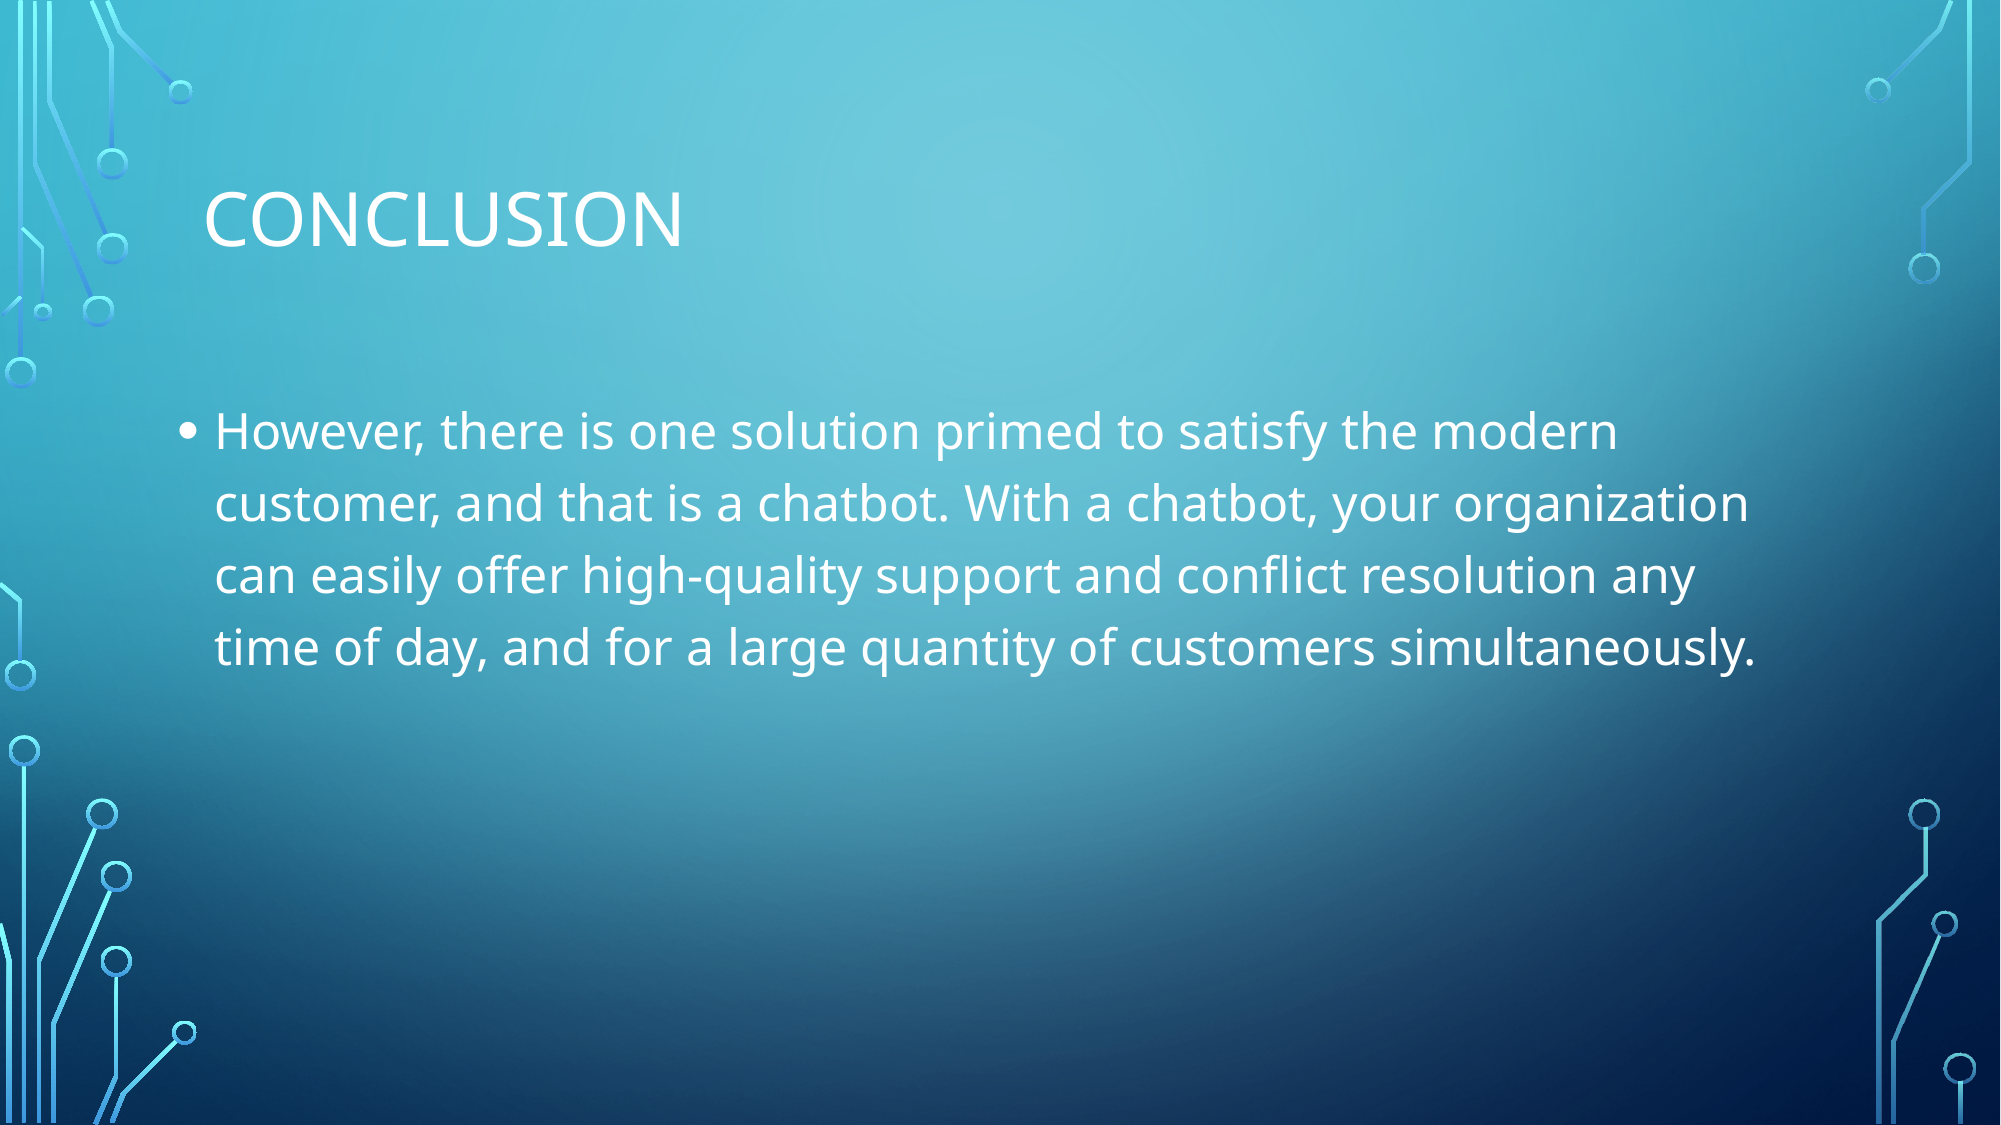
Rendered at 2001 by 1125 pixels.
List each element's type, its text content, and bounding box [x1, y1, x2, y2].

list However, there is one solution primed to satisfy the modern customer, and that is a chatbot. With a chatbot, your organization can easily offer high-quality support and conflict resolution any time of day, and for a large quantity of customers simultaneously. [161, 380, 1787, 962]
title Conclusion [187, 101, 1813, 344]
